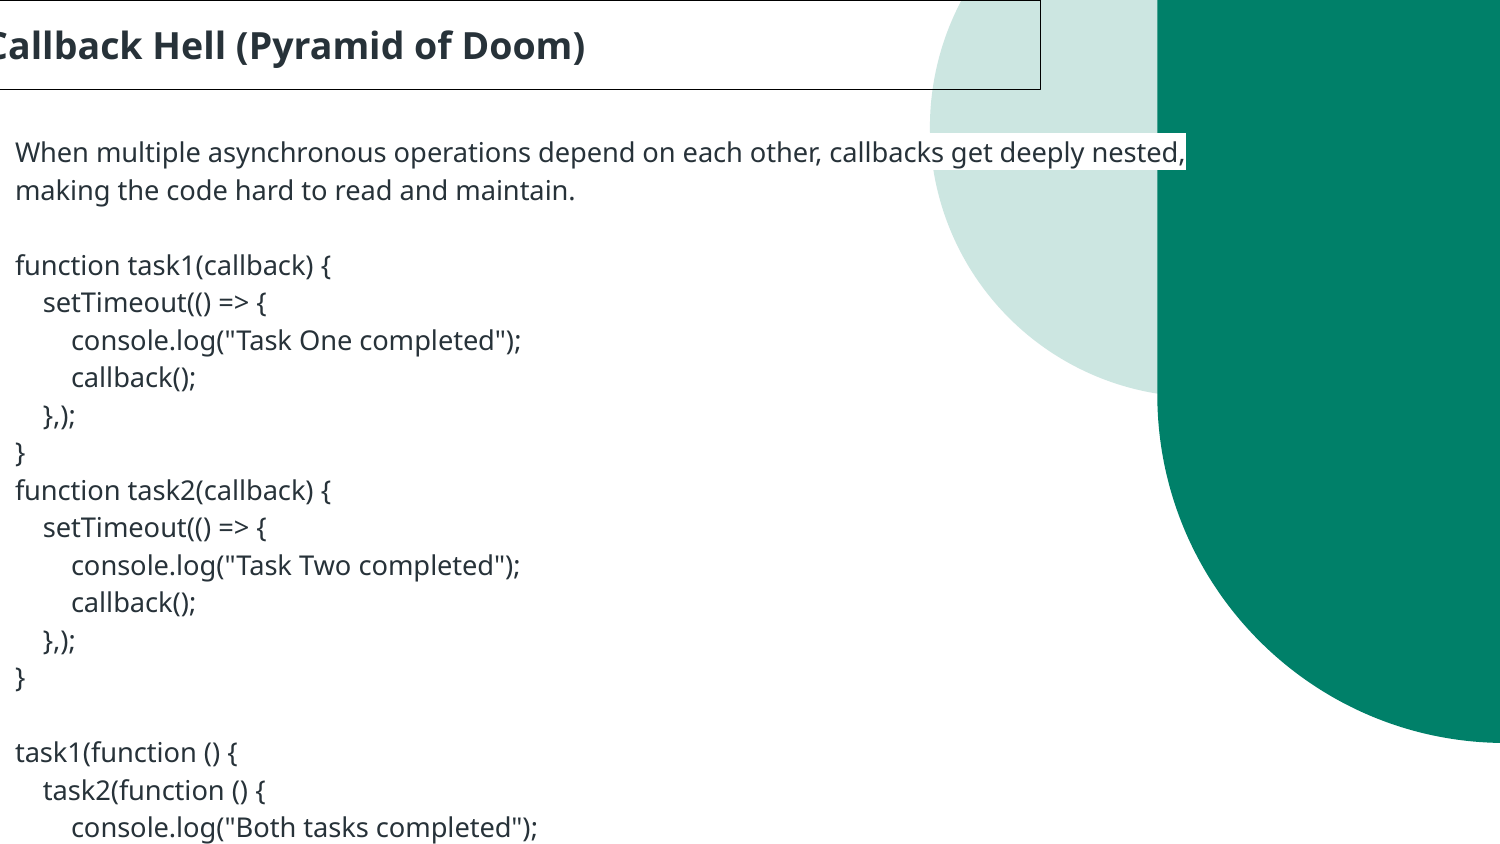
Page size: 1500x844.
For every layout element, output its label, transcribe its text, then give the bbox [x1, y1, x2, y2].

title Callback Hell (Pyramid of Doom) [0, 0, 1041, 90]
list When multiple asynchronous operations depend on each other, callbacks get deeply nested, making the code hard to read and maintain. function task1(callback) { setTimeout(() => { console.log("Task One completed"); callback(); },); } function task2(callback) { setTimeout(() => { console.log("Task Two completed"); callback(); },); } task1(function () { task2(function () { console.log("Both tasks completed"); }); }); [0, 115, 1288, 844]
